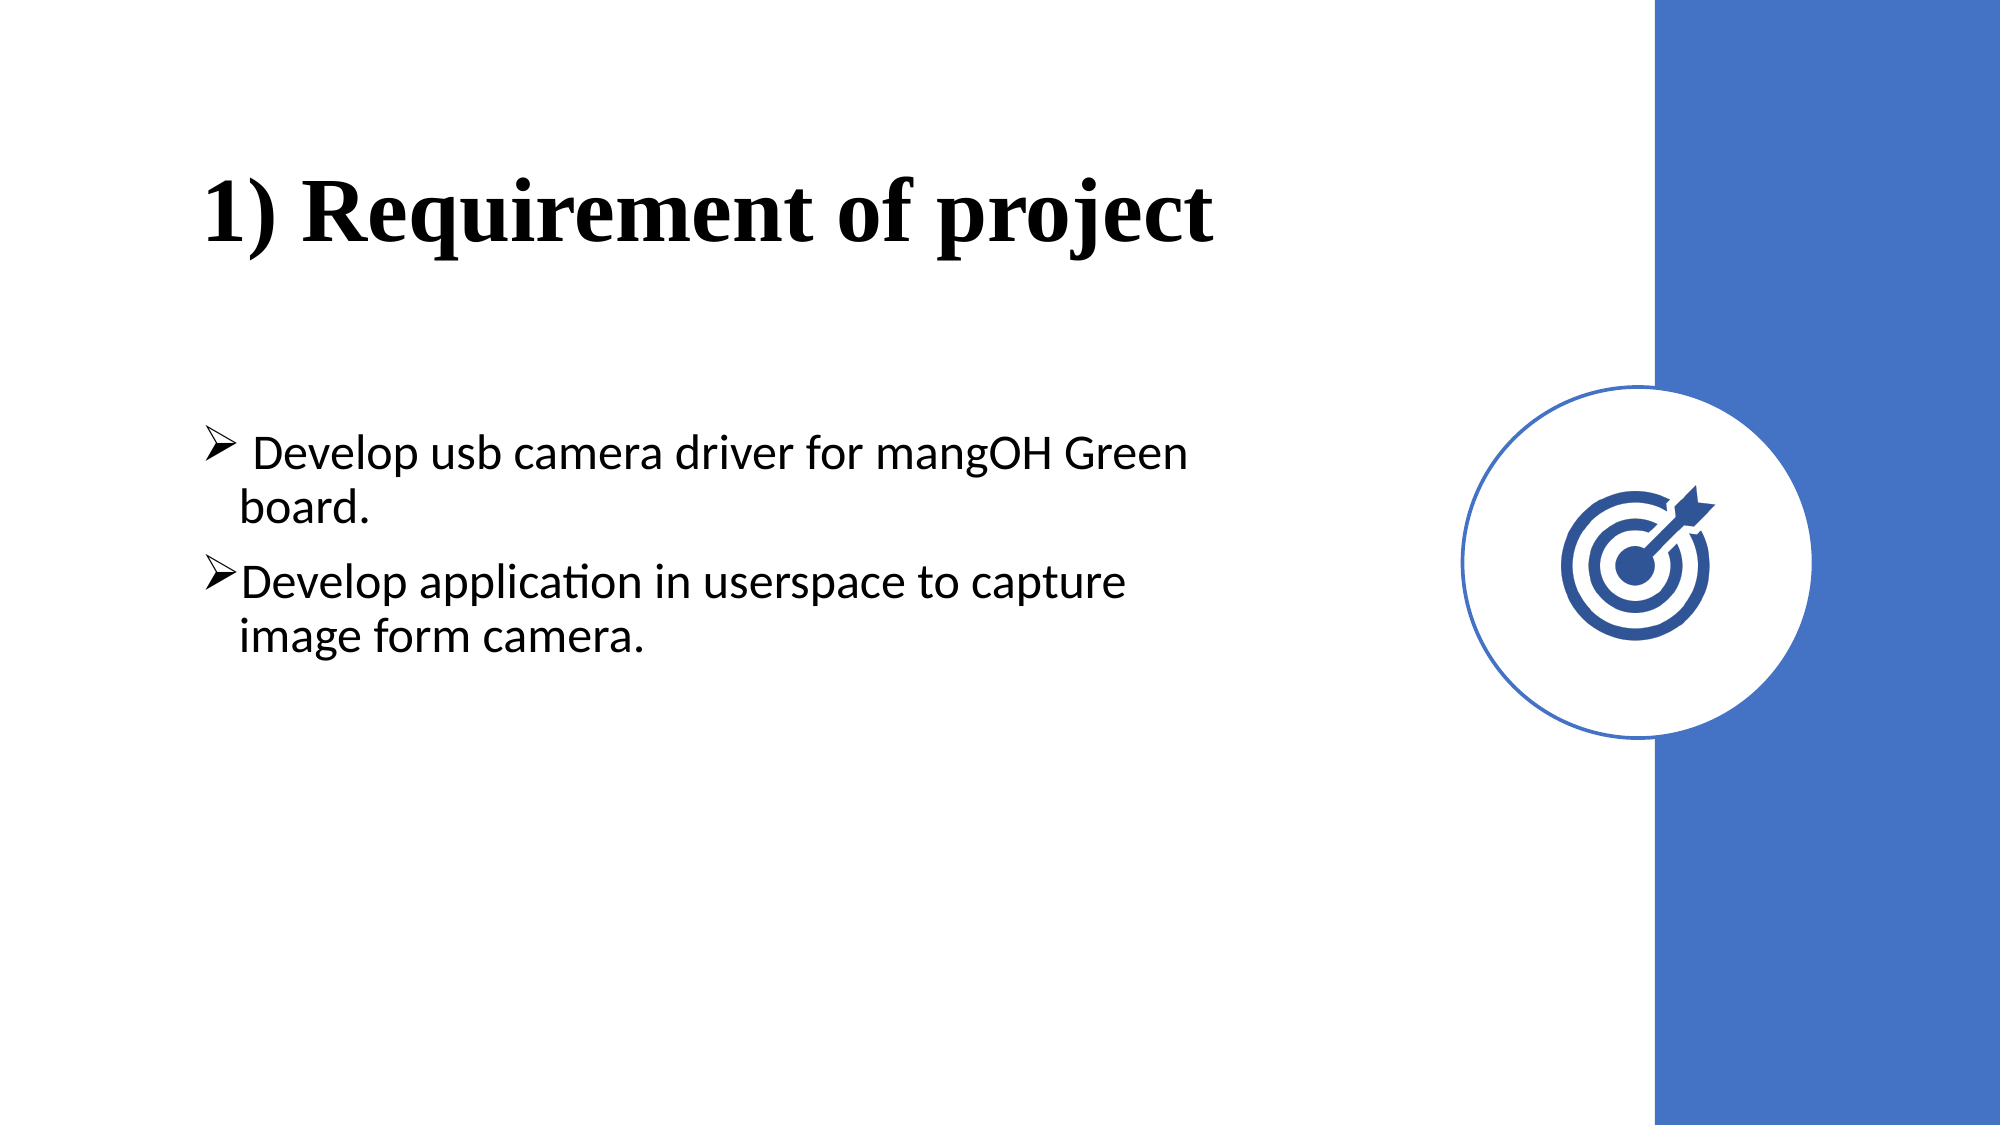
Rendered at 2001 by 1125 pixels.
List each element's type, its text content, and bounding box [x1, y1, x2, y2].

picture [1544, 468, 1732, 657]
list Develop usb camera driver for mangOH Green board. Develop application in userspace to capture image form camera. [186, 373, 1248, 940]
text_box [1654, 0, 2000, 1125]
title 1) Requirement of project [186, 102, 1413, 321]
text_box [1461, 385, 1815, 740]
